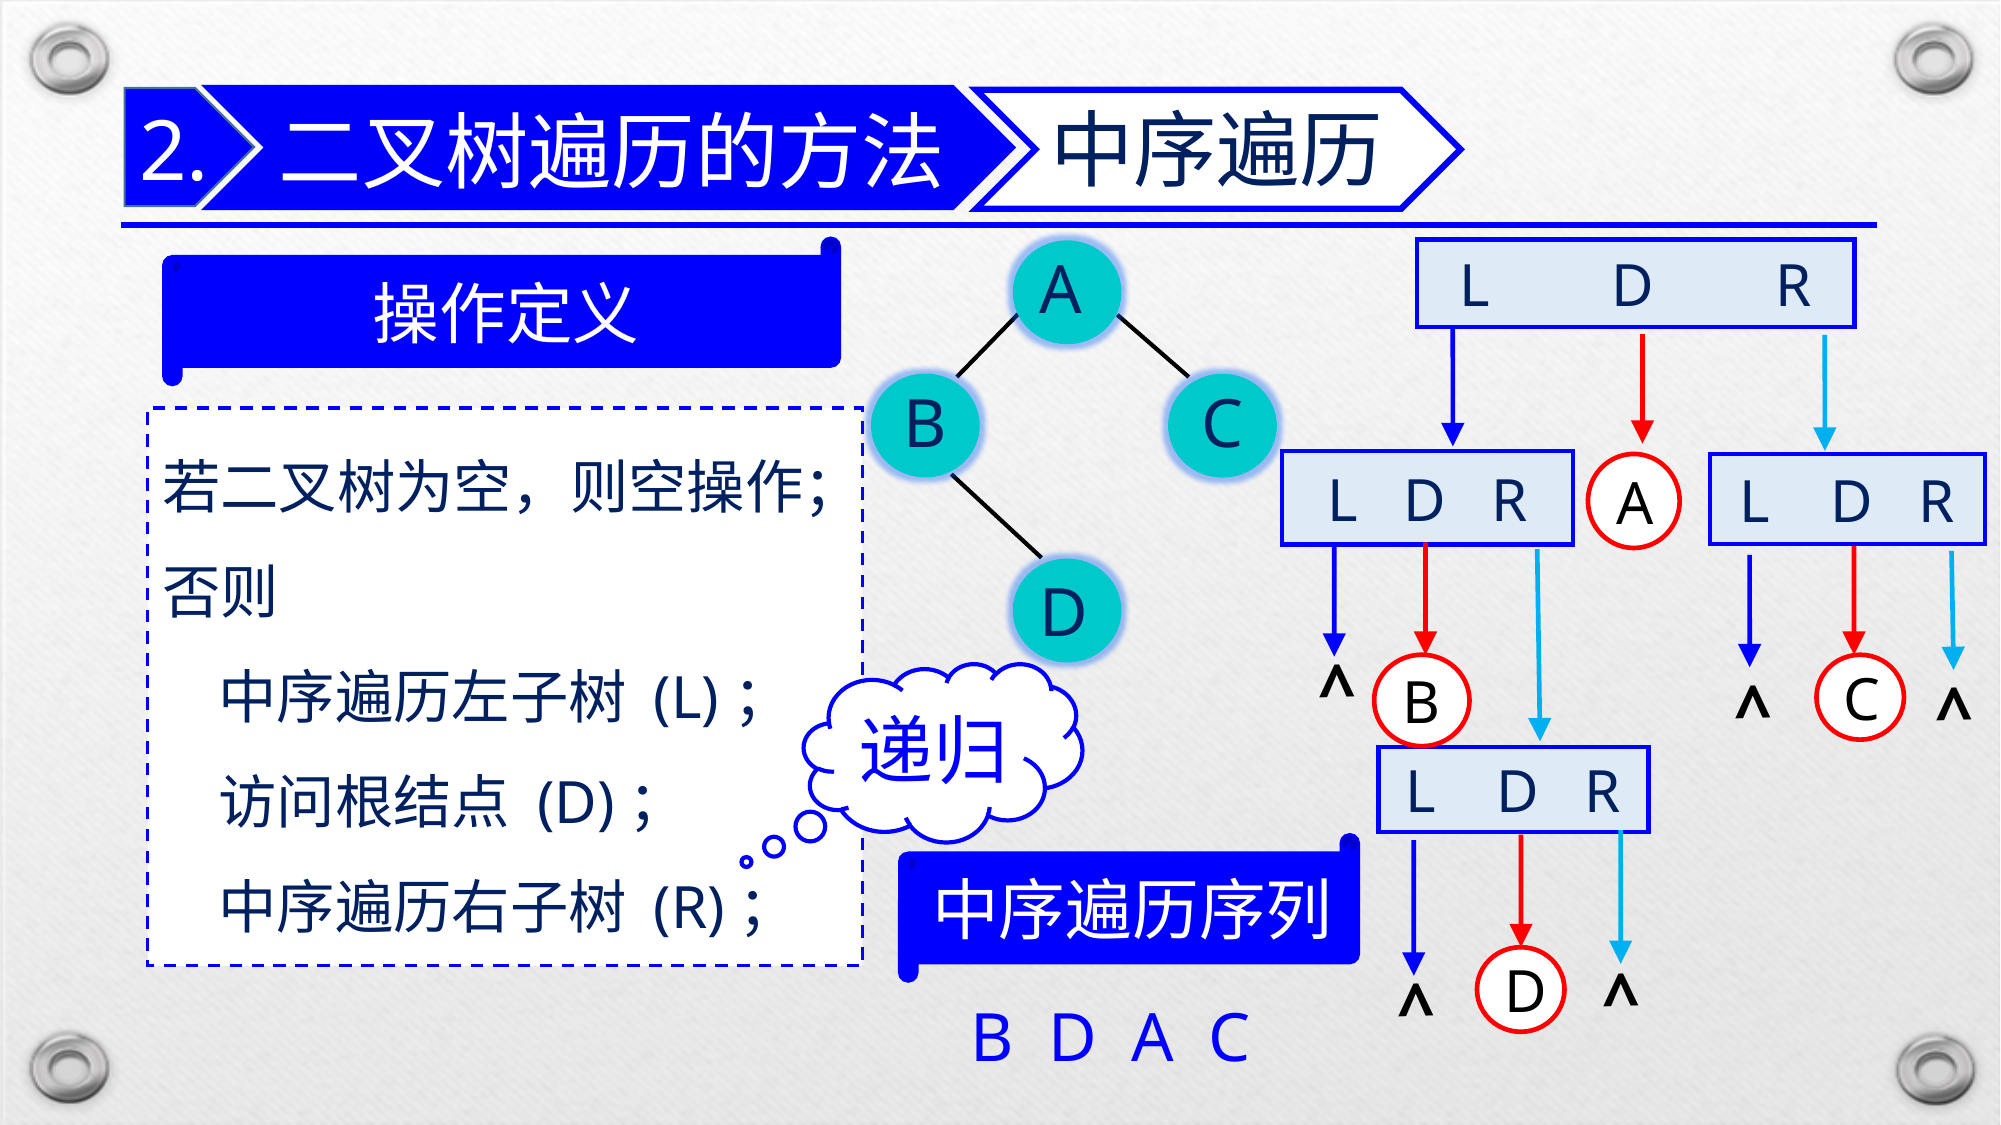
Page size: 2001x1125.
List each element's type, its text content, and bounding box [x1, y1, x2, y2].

picture [0, 0, 2001, 1125]
text_box 操作定义 [162, 236, 842, 387]
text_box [1816, 545, 1904, 740]
text_box B D A C [955, 987, 1406, 1083]
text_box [1378, 549, 1649, 832]
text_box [1904, 550, 2000, 739]
text_box L D R [1416, 238, 1856, 328]
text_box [1702, 554, 1799, 736]
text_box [1587, 334, 1680, 549]
text_box 递归 [740, 855, 753, 869]
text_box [1286, 544, 1374, 716]
text_box 中序遍历 [1012, 88, 1463, 210]
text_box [1709, 334, 1985, 545]
text_box 递归 [794, 810, 827, 843]
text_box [1374, 542, 1470, 747]
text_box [870, 239, 1277, 663]
text_box 2. [123, 86, 208, 208]
text_box 若二叉树为空，则空操作； 否则 中序遍历左子树 (L)； 访问根结点 (D)； 中序遍历右子树 (R)； [147, 407, 863, 966]
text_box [1281, 328, 1574, 545]
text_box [1476, 834, 1565, 1032]
text_box 中序遍历序列 [897, 832, 1361, 983]
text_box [1571, 829, 1668, 1024]
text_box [1365, 840, 1462, 1035]
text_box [208, 68, 1012, 231]
text_box 递归 [763, 835, 785, 858]
text_box 递归 [802, 663, 1084, 844]
